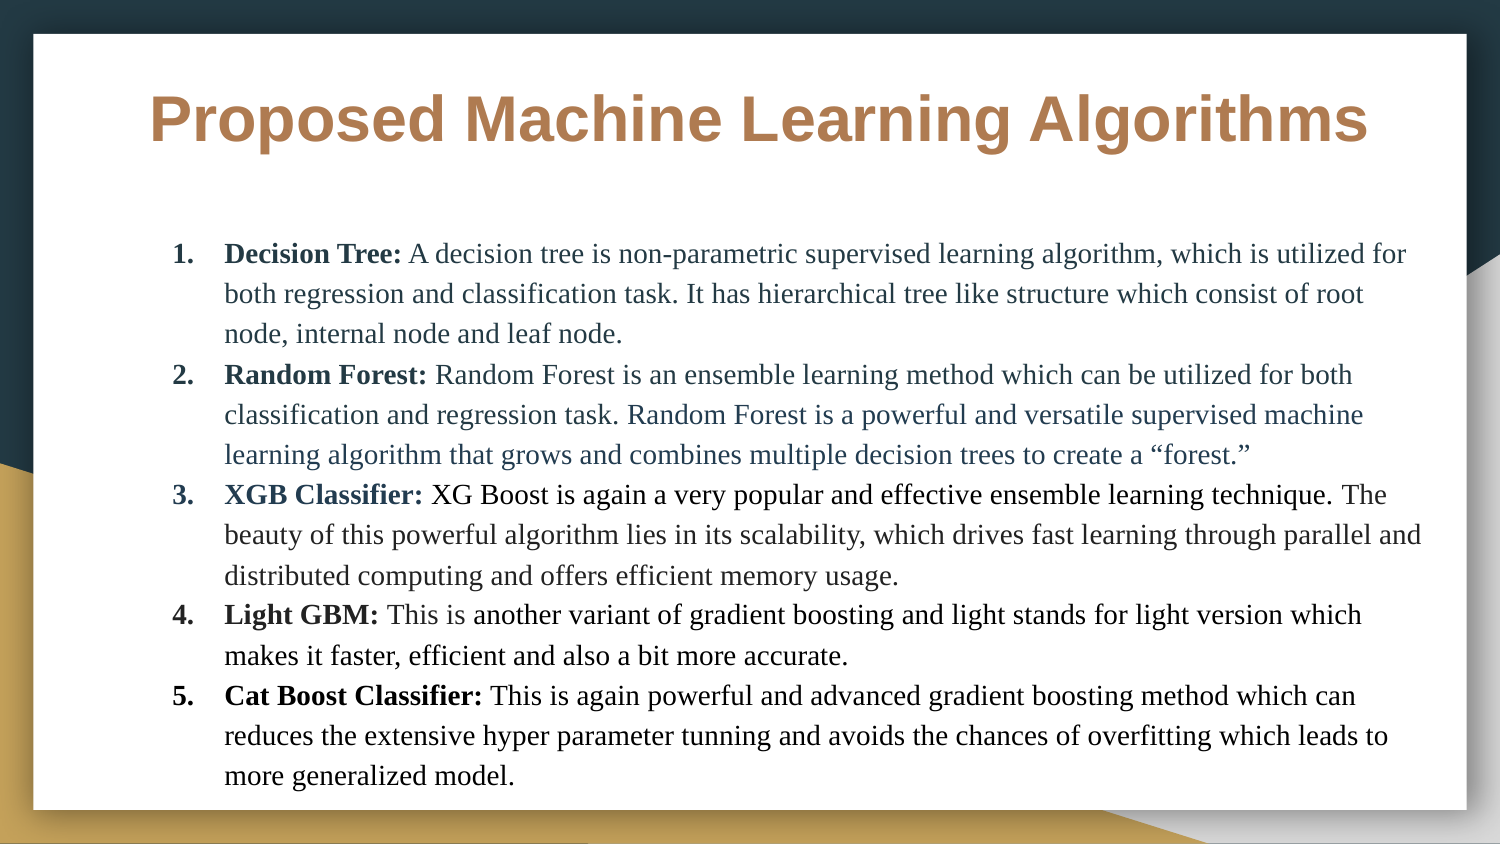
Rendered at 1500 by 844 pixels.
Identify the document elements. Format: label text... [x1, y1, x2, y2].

title Proposed Machine Learning Algorithms [134, 62, 1406, 214]
list Decision Tree: A decision tree is non-parametric supervised learning algorithm, which is utilized for both regression and classification task. It has hierarchical tree like structure which consist of root node, internal node and leaf node. Random Forest: Random Forest is an ensemble learning method which can be utilized for both classification and regression task. Random Forest is a powerful and versatile supervised machine learning algorithm that grows and combines multiple decision trees to create a “forest.” XGB Classifier: XG Boost is again a very popular and effective ensemble learning technique. The beauty of this powerful algorithm lies in its scalability, which drives fast learning through parallel and distributed computing and offers efficient memory usage. Light GBM: This is another variant of gradient boosting and light stands for light version which makes it faster, efficient and also a bit more accurate. Cat Boost Classifier: This is again powerful and advanced gradient boosting method which can reduces the extensive hyper parameter tunning and avoids the chances of overfitting which leads to more generalized model. [134, 214, 1451, 791]
